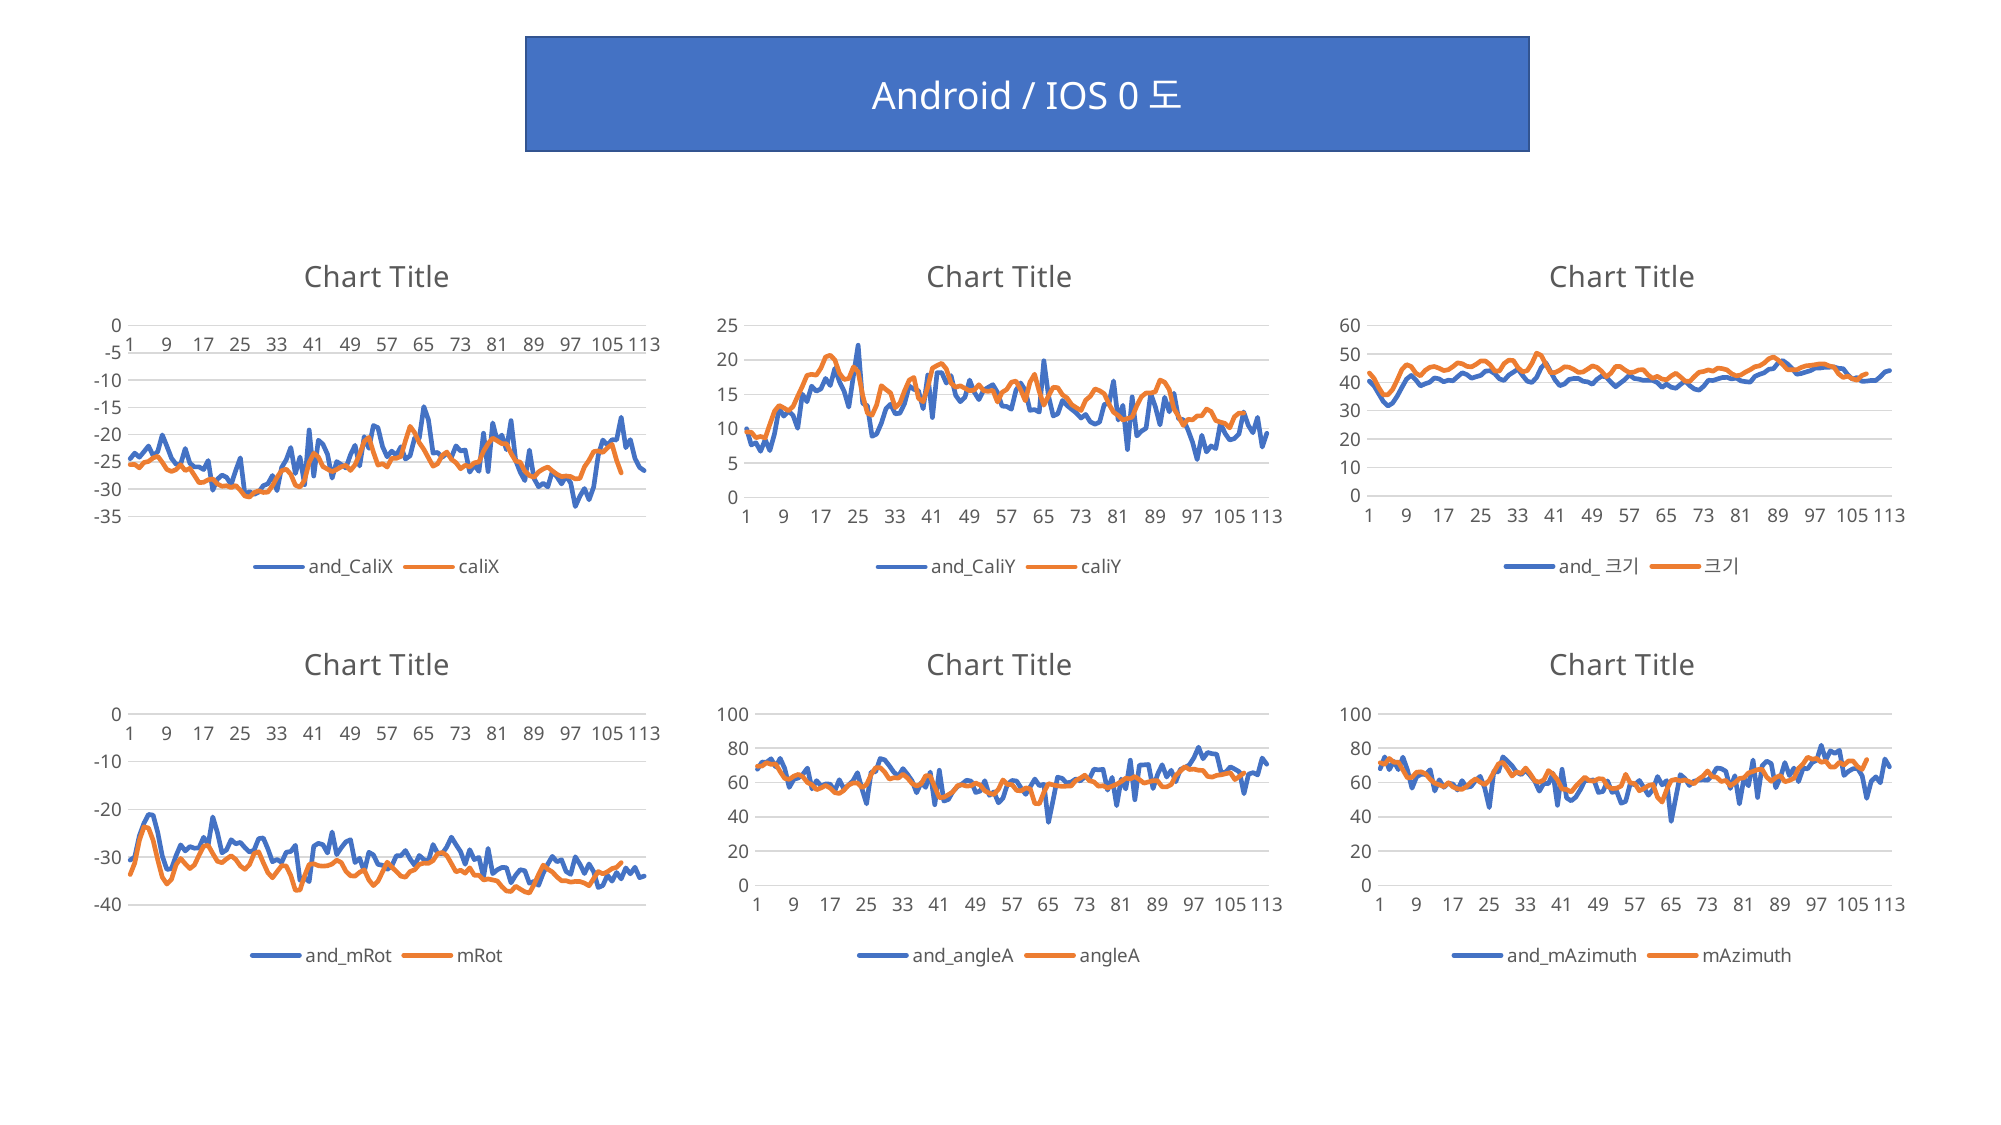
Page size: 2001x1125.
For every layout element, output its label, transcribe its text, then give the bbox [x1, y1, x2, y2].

chart [1327, 231, 1918, 587]
chart [1327, 620, 1918, 975]
text_box Android / IOS 0도 [525, 36, 1530, 152]
chart [81, 620, 673, 975]
chart [704, 620, 1296, 975]
chart [81, 231, 673, 587]
chart [704, 231, 1296, 587]
